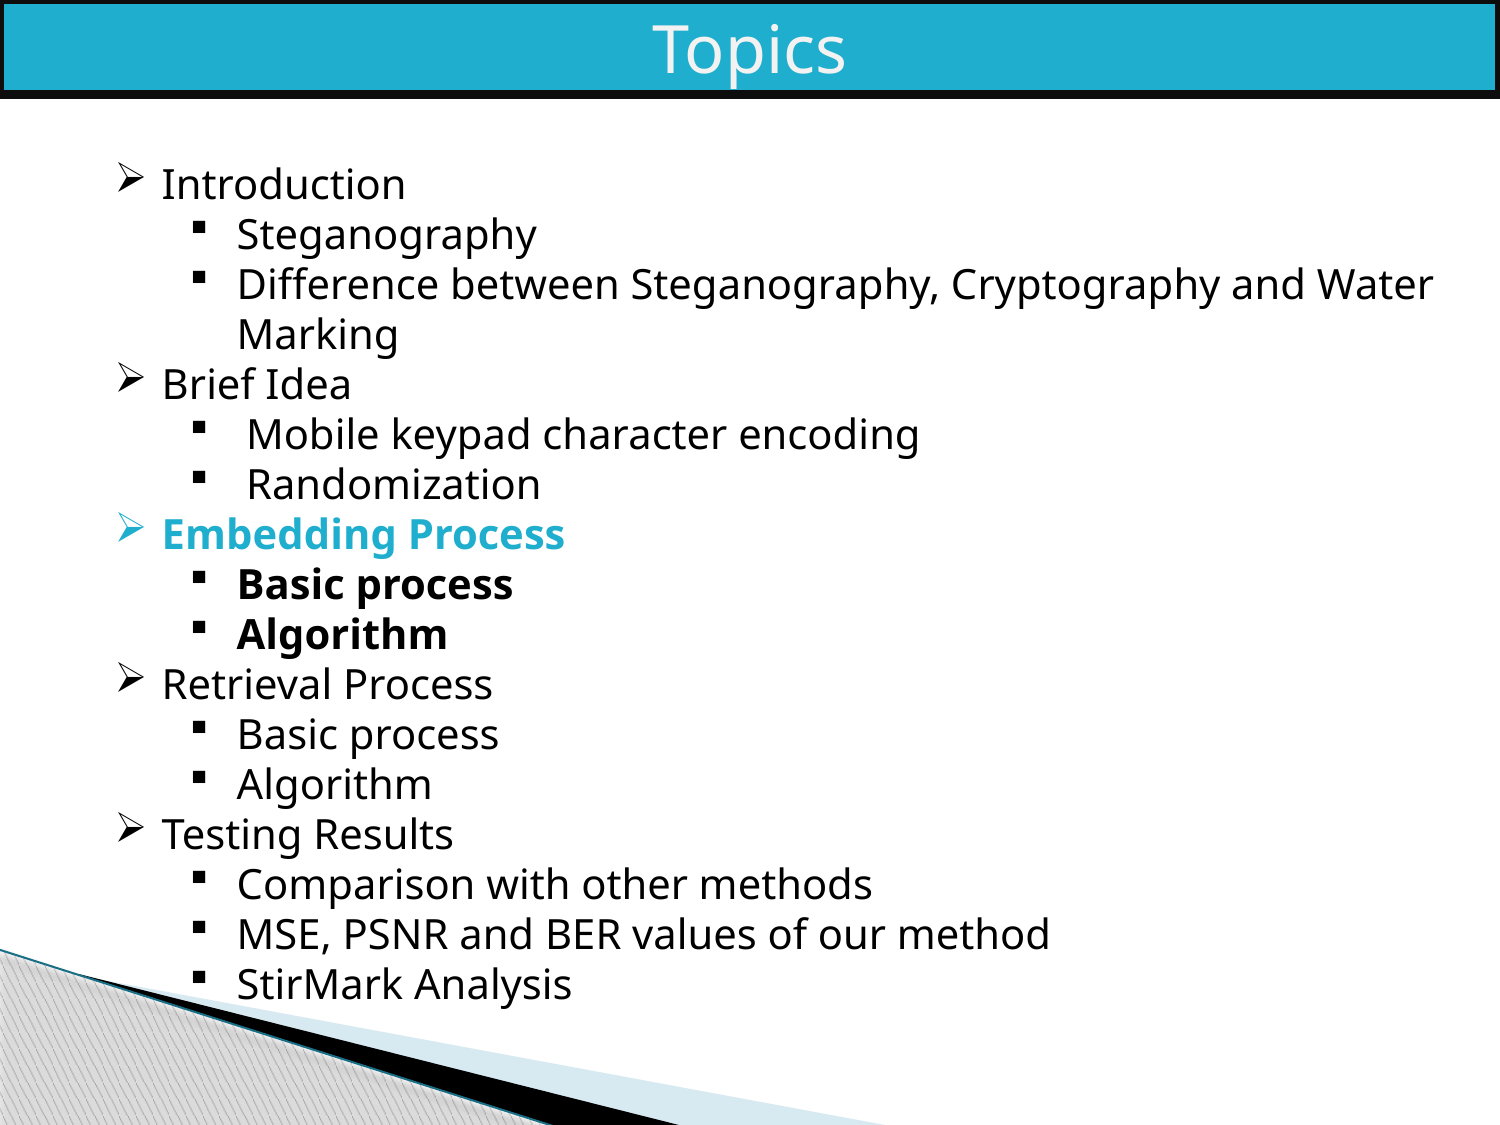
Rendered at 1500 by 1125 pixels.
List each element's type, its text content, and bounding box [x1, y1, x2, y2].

text_box Topics [0, 0, 1500, 99]
text_box Introduction Steganography Difference between Steganography, Cryptography and Water Marking Brief Idea Mobile keypad character encoding Randomization Embedding Process Basic process Algorithm Retrieval Process Basic process Algorithm Testing Results Comparison with other methods MSE, PSNR and BER values of our method StirMark Analysis [99, 149, 1450, 1116]
